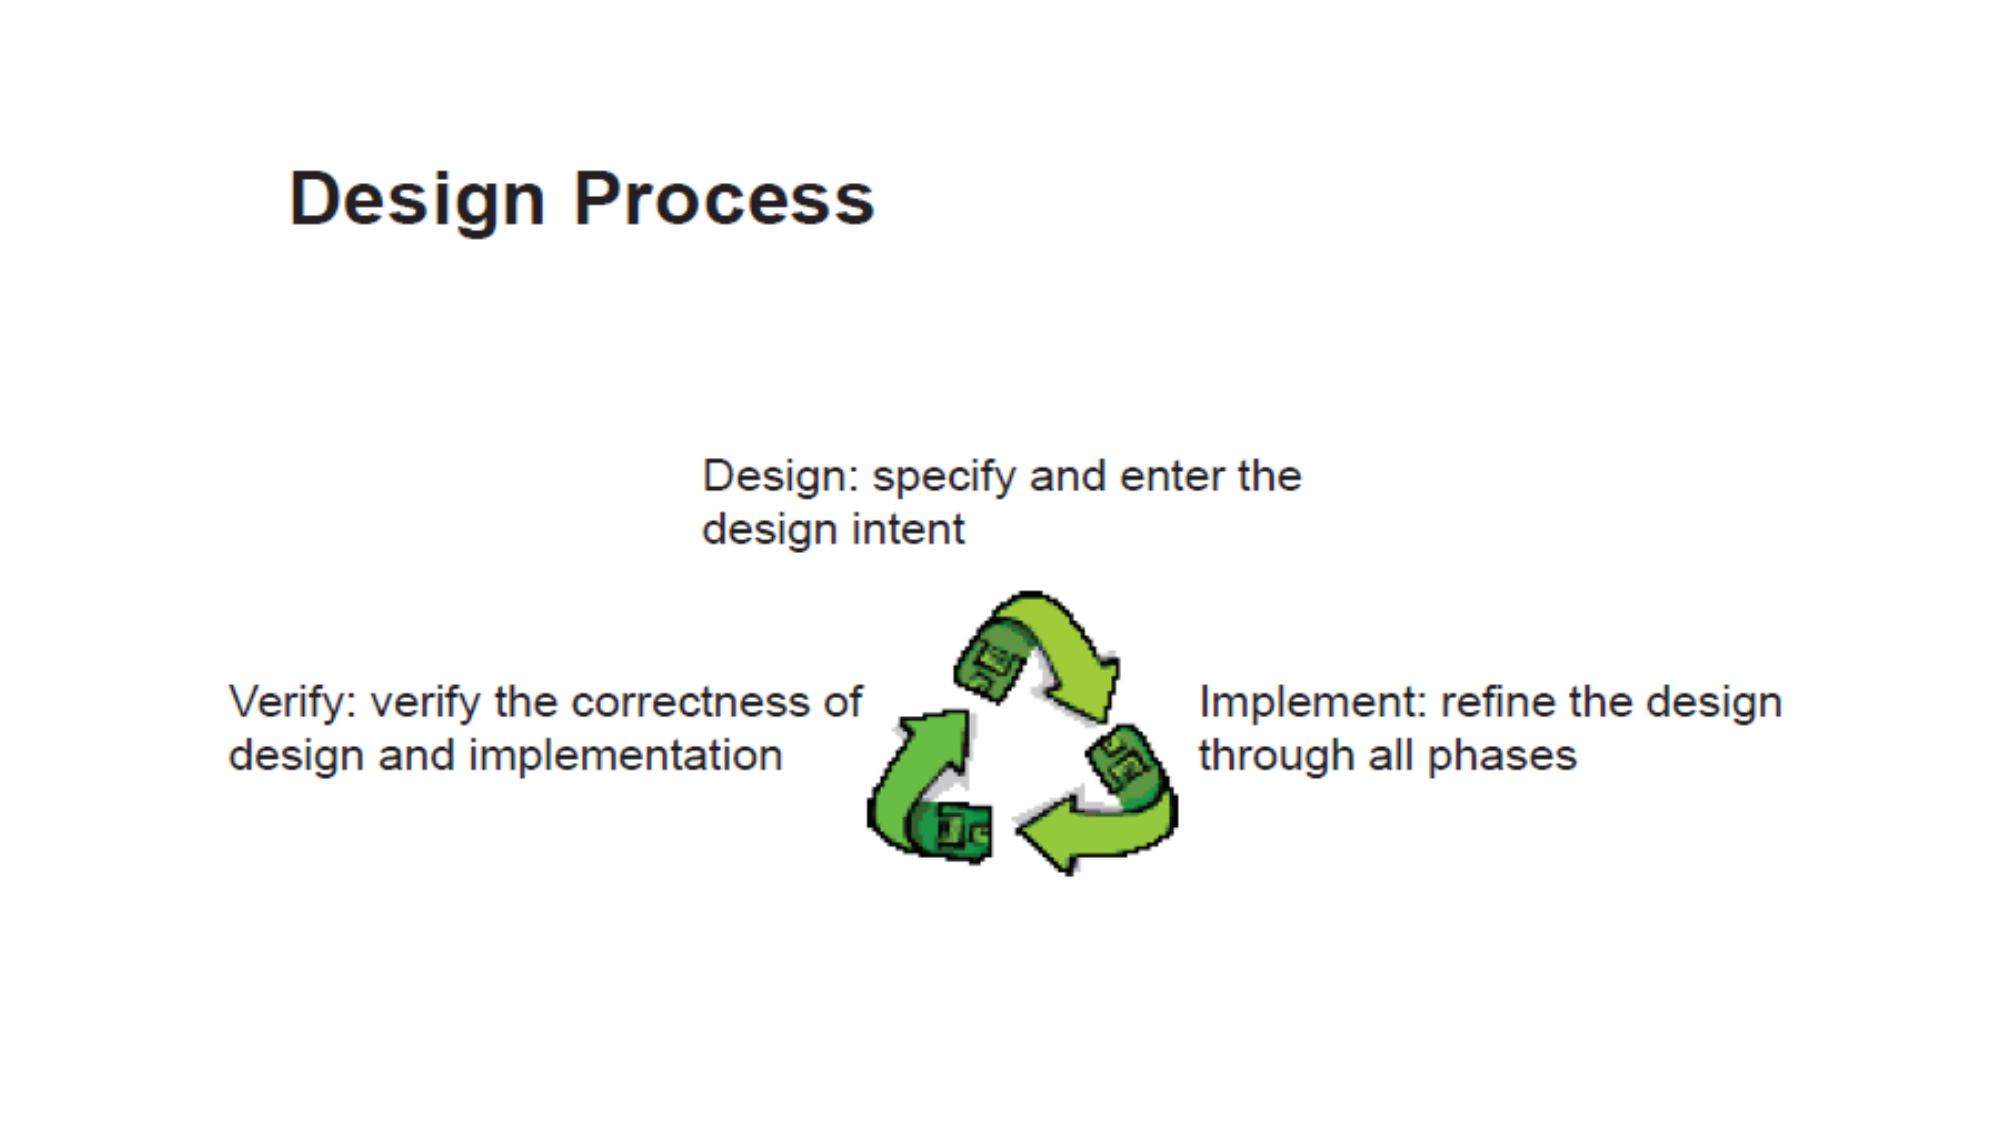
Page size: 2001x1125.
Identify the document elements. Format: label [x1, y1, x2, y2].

picture [162, 84, 1868, 1005]
